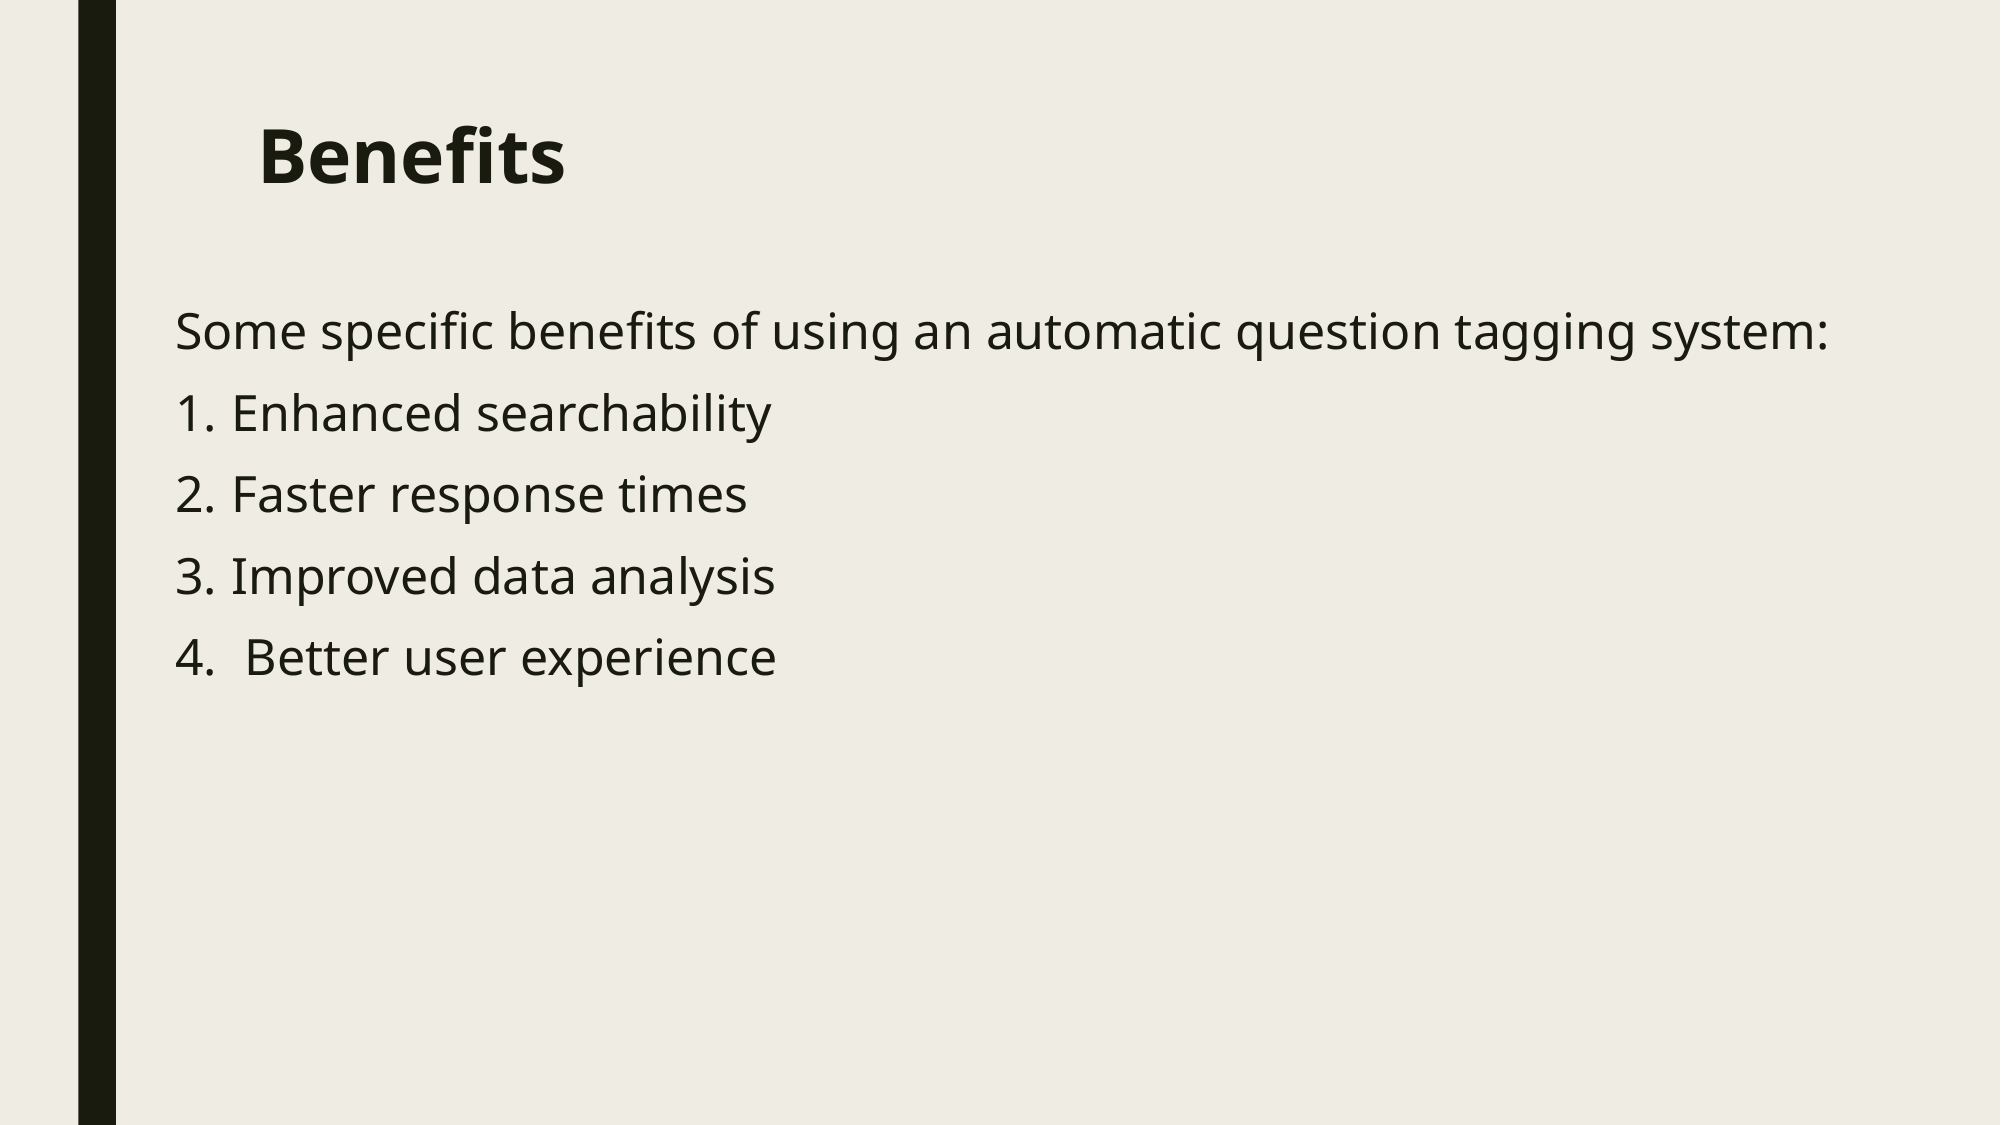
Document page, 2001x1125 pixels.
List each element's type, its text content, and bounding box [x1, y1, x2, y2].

list Some specific benefits of using an automatic question tagging system: Enhanced searchability Faster response times Improved data analysis Better user experience [160, 297, 1886, 1011]
title Benefits [225, 112, 1800, 297]
